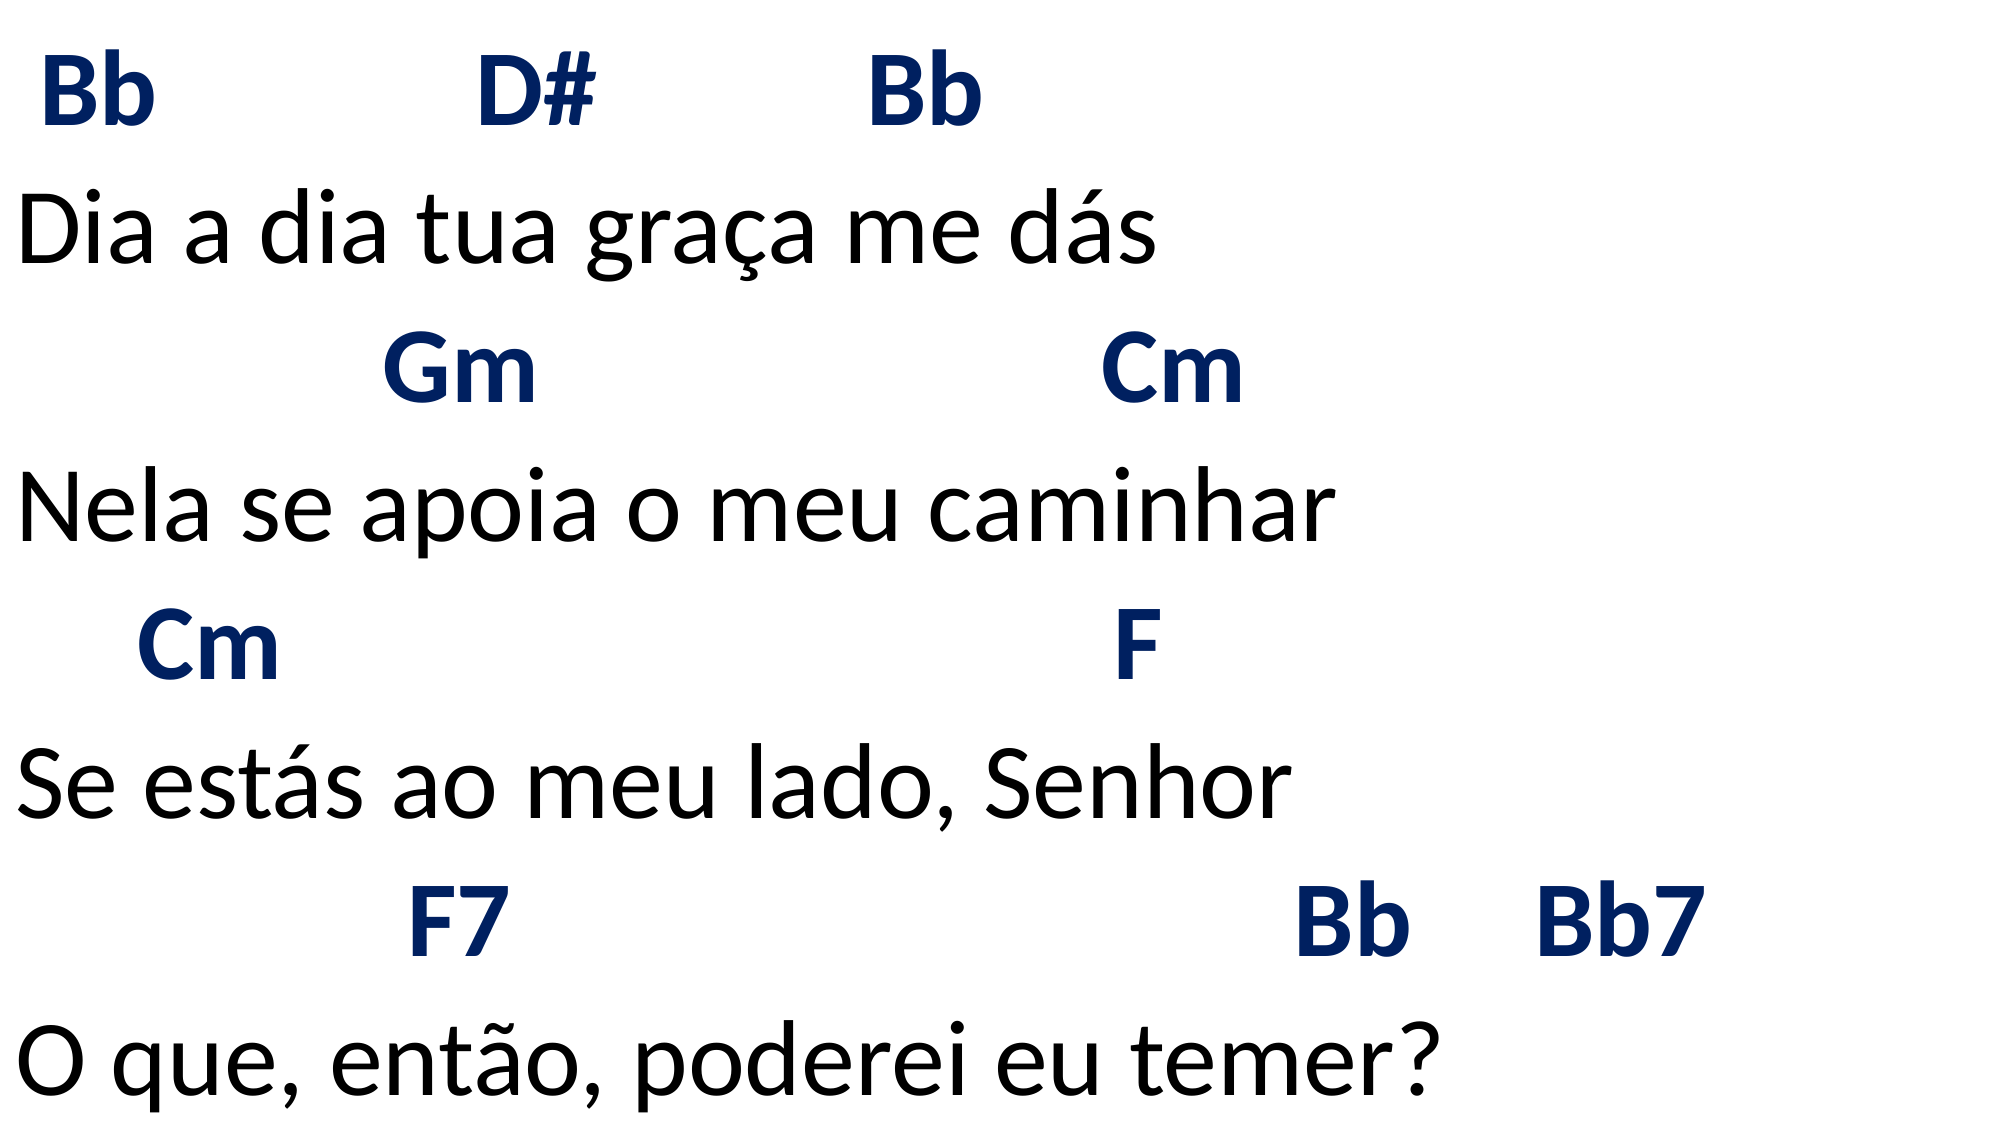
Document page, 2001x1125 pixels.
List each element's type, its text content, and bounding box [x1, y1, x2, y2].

title Bb D# Bb Dia a dia tua graça me dás Gm Cm Nela se apoia o meu caminhar Cm F Se estás ao meu lado, Senhor F7 Bb Bb7 O que, então, poderei eu temer? [0, 0, 2000, 1125]
